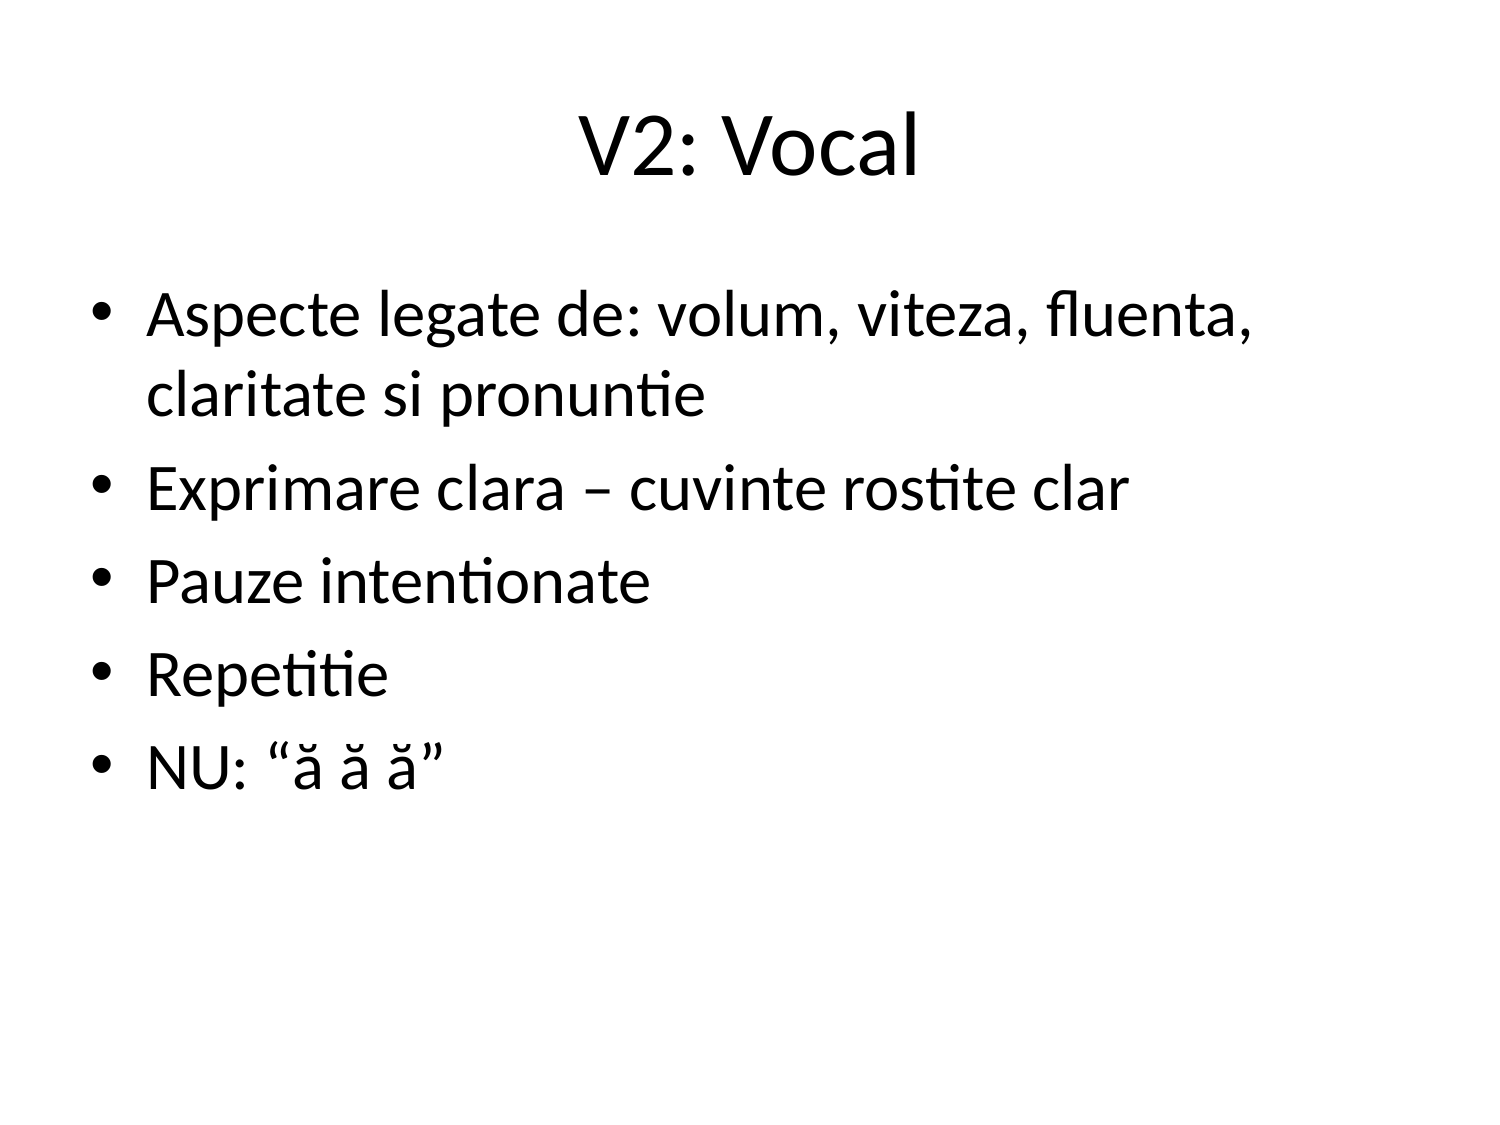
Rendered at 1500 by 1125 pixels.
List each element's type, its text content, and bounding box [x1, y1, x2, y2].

title V2: Vocal [75, 45, 1425, 233]
list Aspecte legate de: volum, viteza, fluenta, claritate si pronuntie Exprimare clara – cuvinte rostite clar Pauze intentionate Repetitie NU: “ă ă ă” [75, 262, 1425, 1005]
